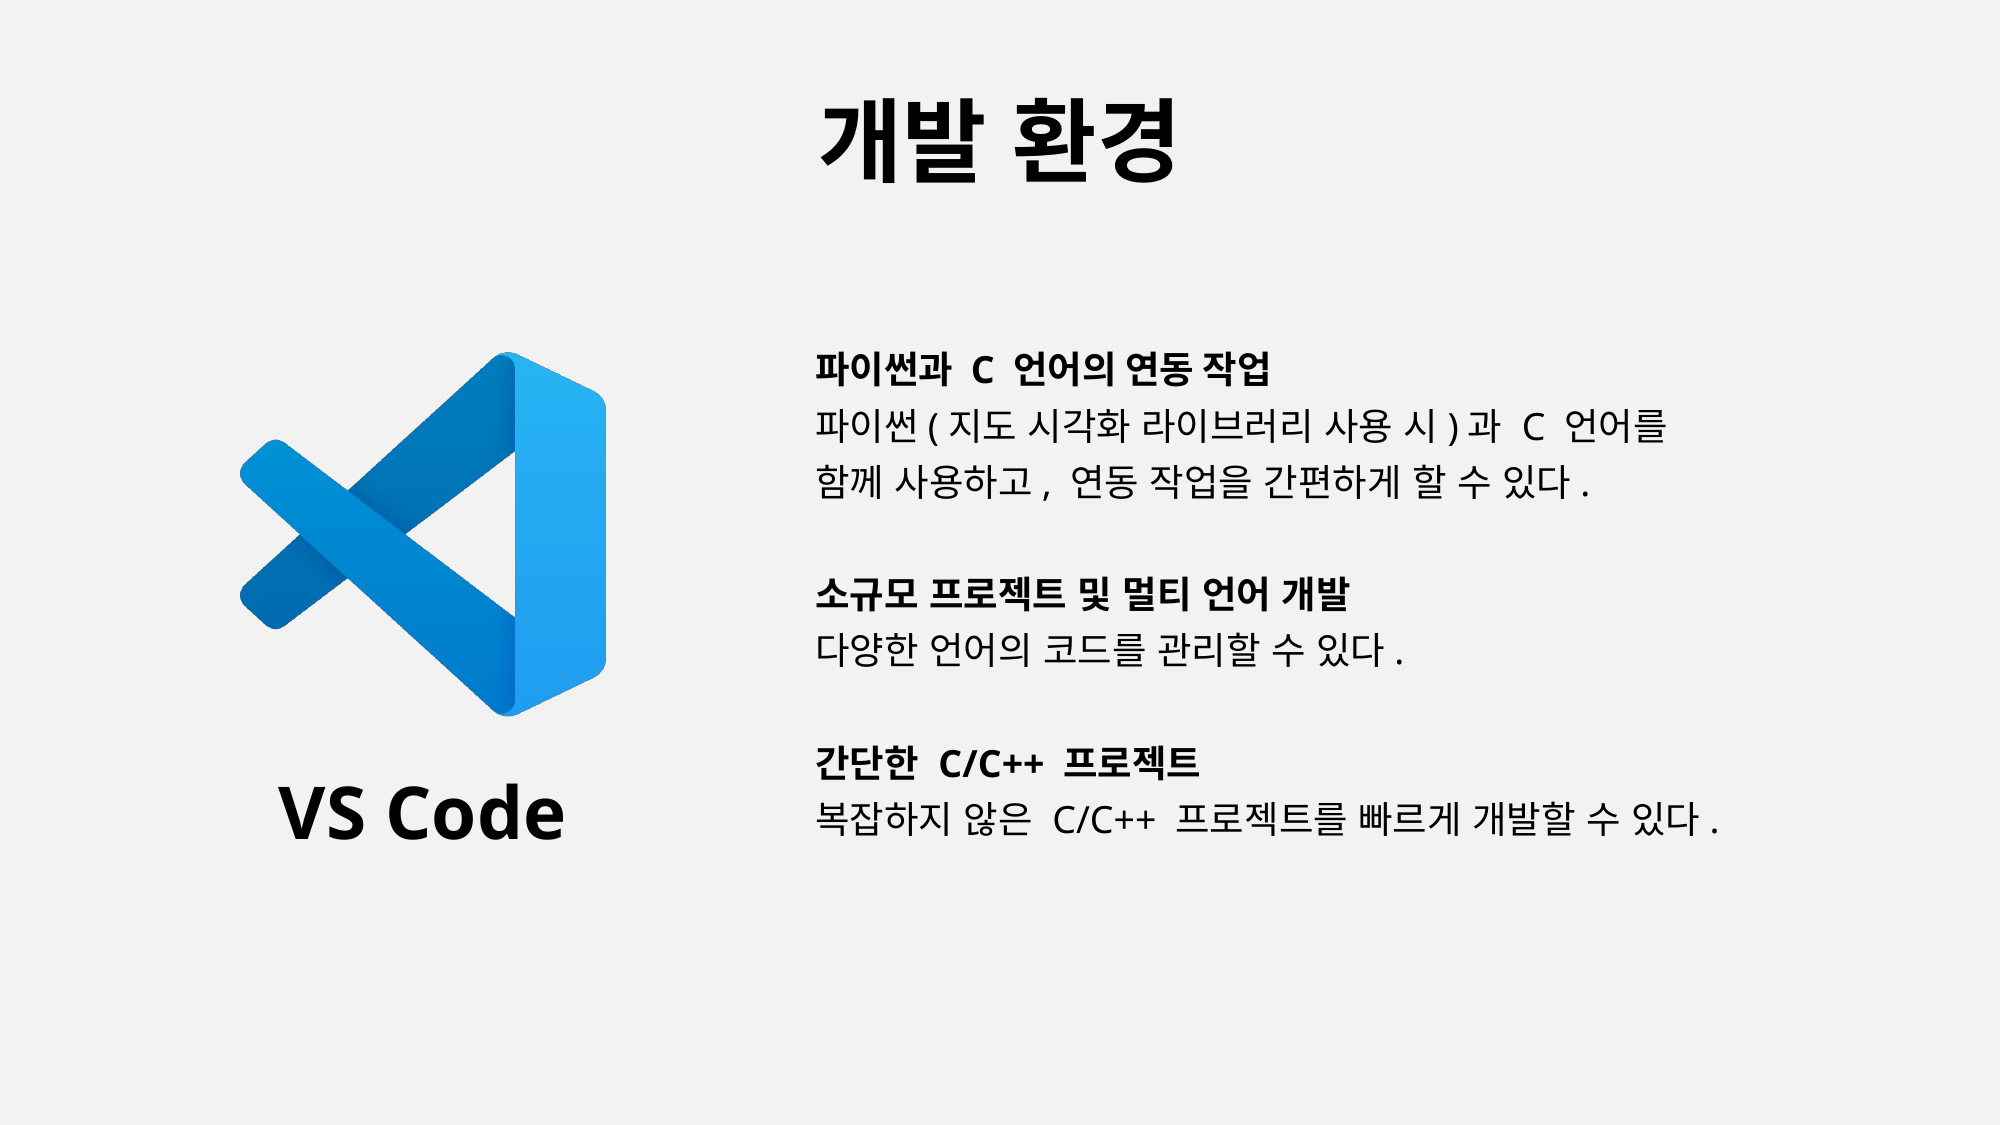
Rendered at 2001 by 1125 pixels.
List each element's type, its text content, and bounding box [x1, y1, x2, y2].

text_box 파이썬과 C 언어의 연동 작업 파이썬(지도 시각화 라이브러리 사용 시)과 C 언어를 함께 사용하고, 연동 작업을 간편하게 할 수 있다. 소규모 프로젝트 및 멀티 언어 개발 다양한 언어의 코드를 관리할 수 있다. 간단한 C/C++ 프로젝트 복잡하지 않은 C/C++ 프로젝트를 빠르게 개발할 수 있다. [800, 327, 1746, 905]
text_box VS Code [128, 716, 717, 905]
picture [239, 350, 607, 718]
title 개발 환경 [99, 45, 1900, 233]
